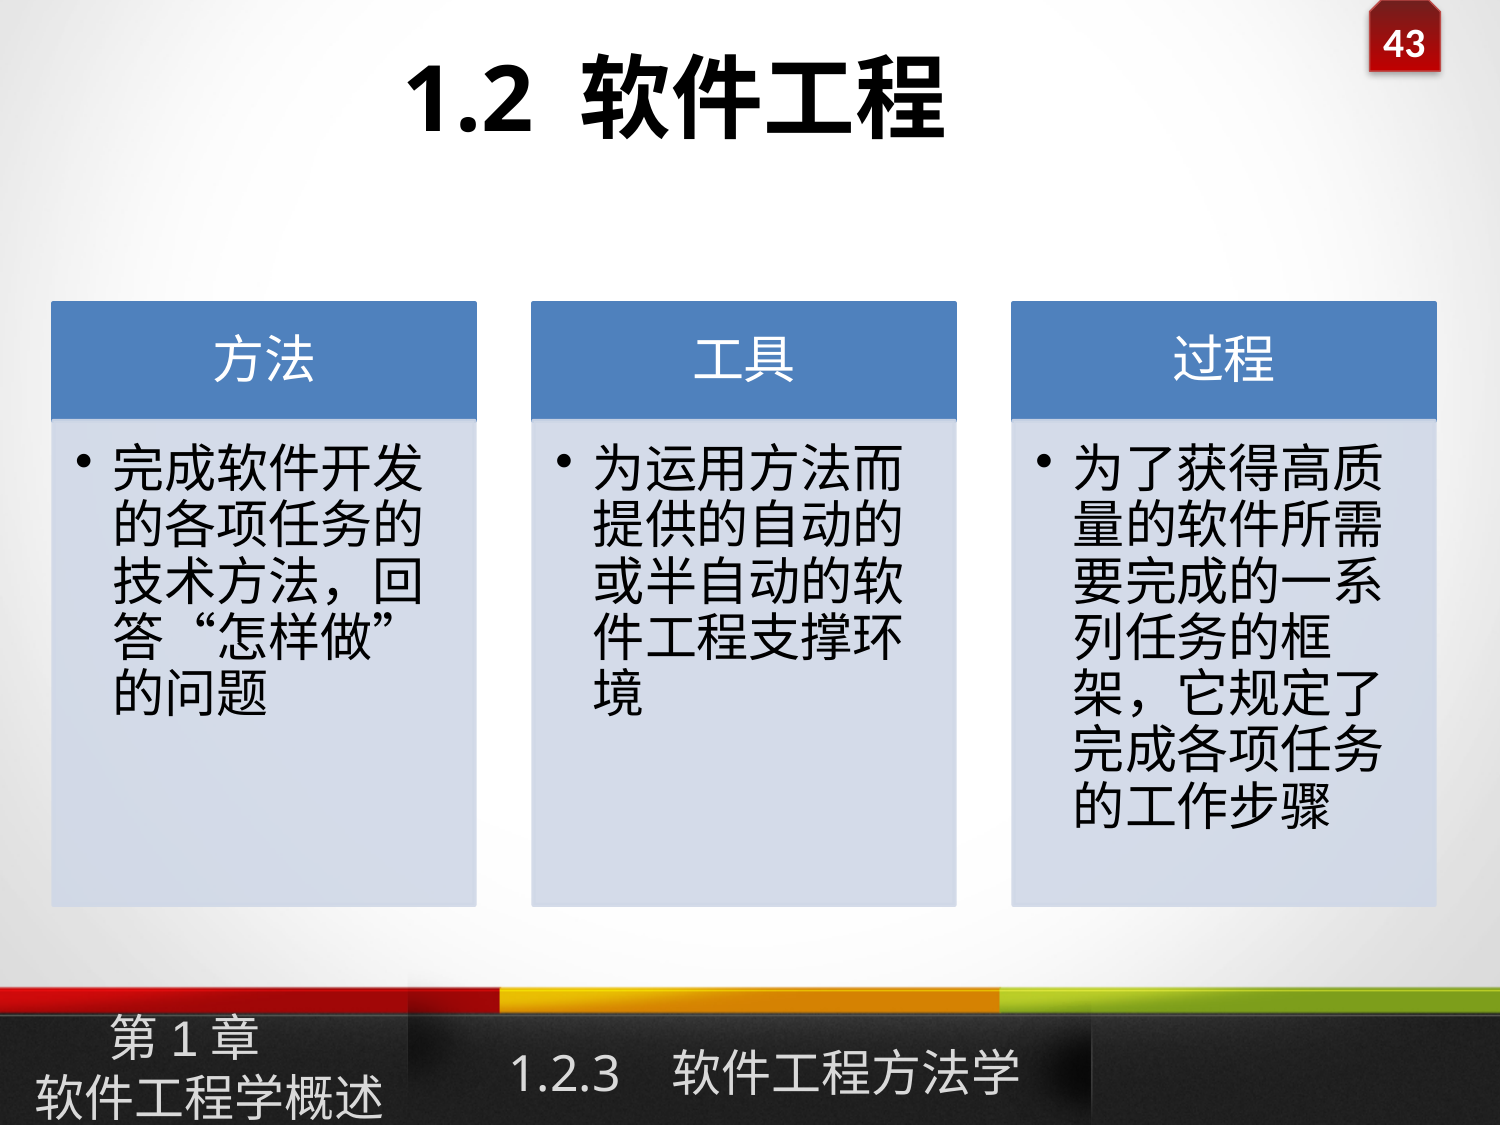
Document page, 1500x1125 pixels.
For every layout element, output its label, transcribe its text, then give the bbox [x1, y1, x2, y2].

text_box 1.2.3 软件工程方法学 [458, 1032, 1073, 1111]
title 1.2 软件工程 [0, 1, 1351, 190]
picture [0, 0, 1500, 1125]
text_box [52, 290, 1436, 918]
